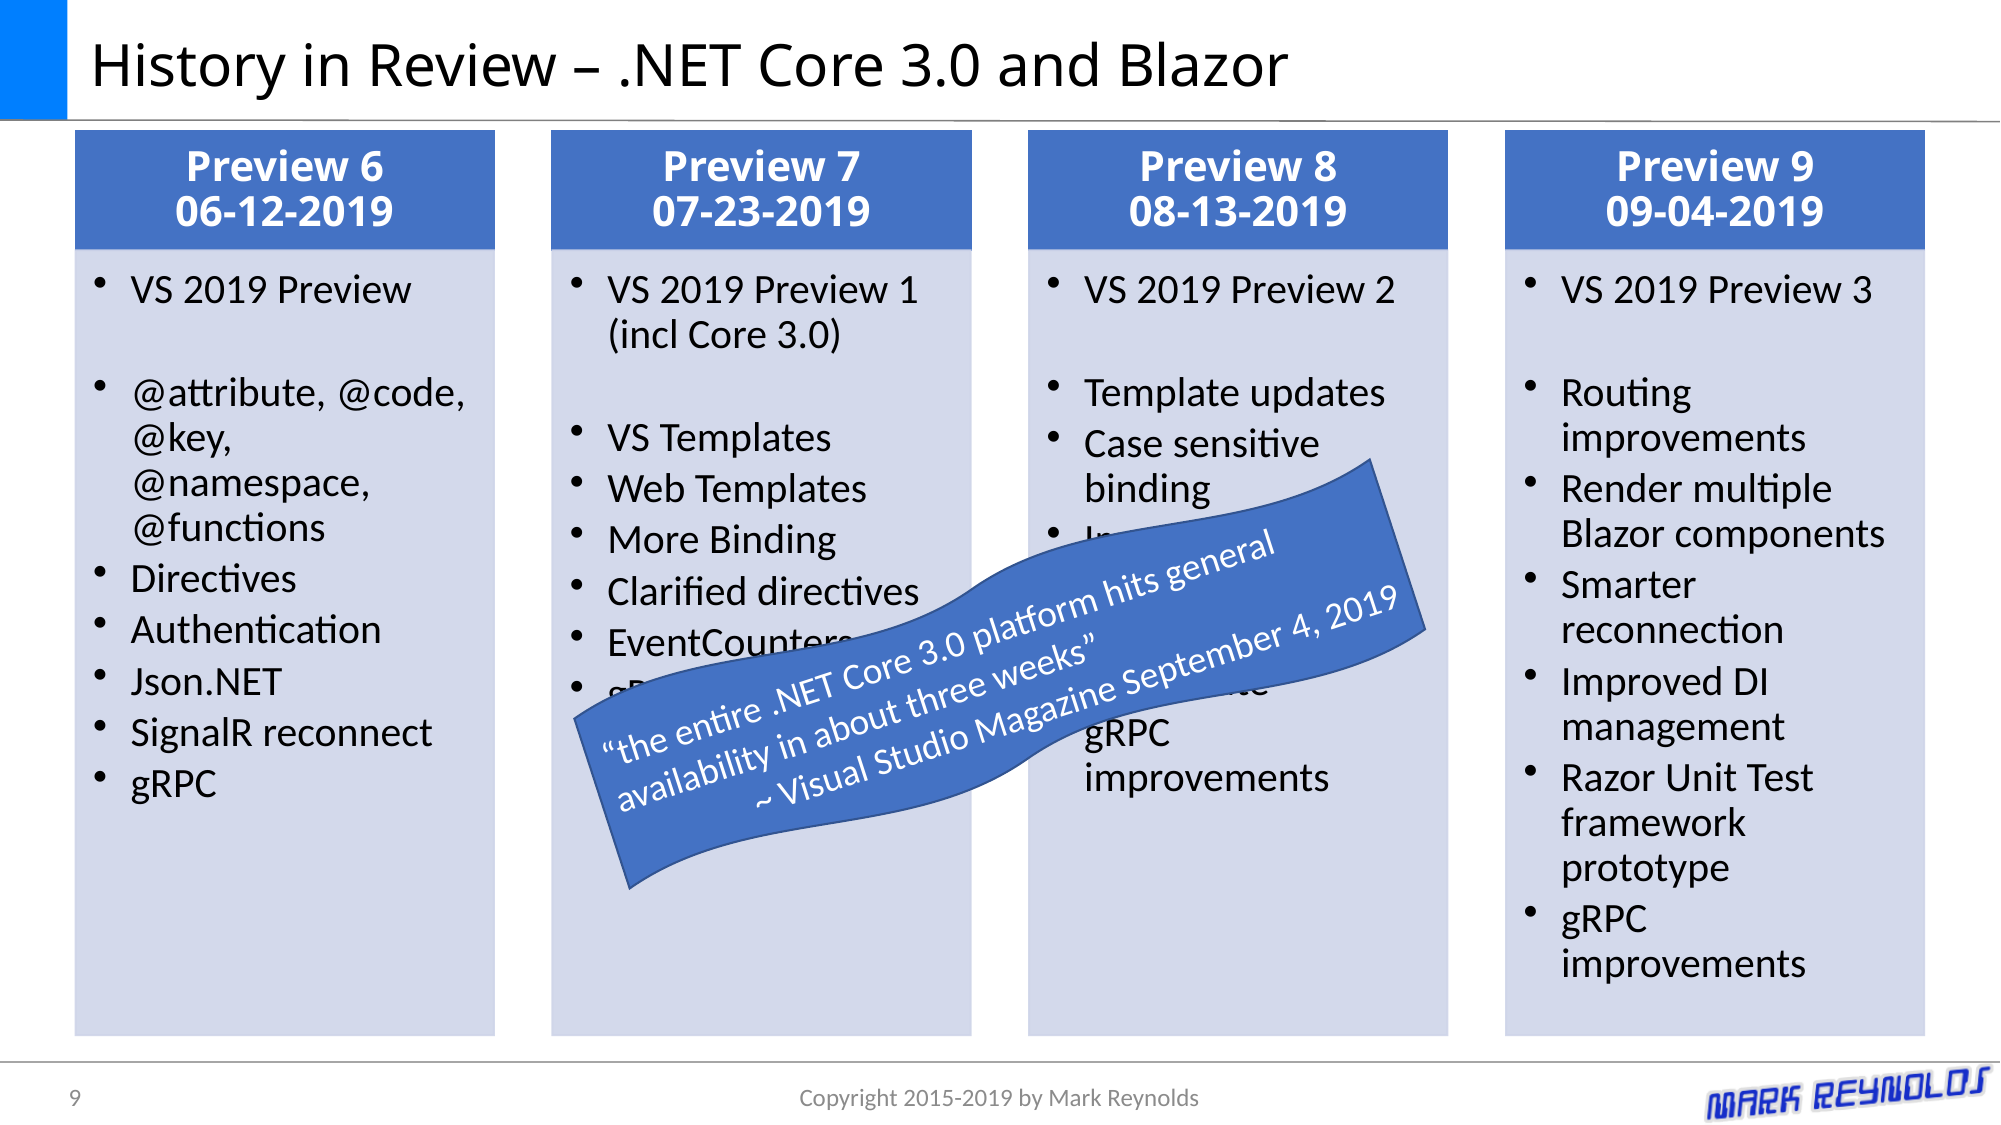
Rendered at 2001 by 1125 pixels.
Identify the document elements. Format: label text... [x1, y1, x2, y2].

slide_number 9 [37, 1073, 113, 1119]
title History in Review – .NET Core 3.0 and Blazor [75, 15, 1800, 118]
picture [1699, 1059, 1997, 1125]
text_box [74, 118, 1925, 1048]
footer Copyright 2015-2019 by Mark Reynolds [349, 1073, 1650, 1119]
